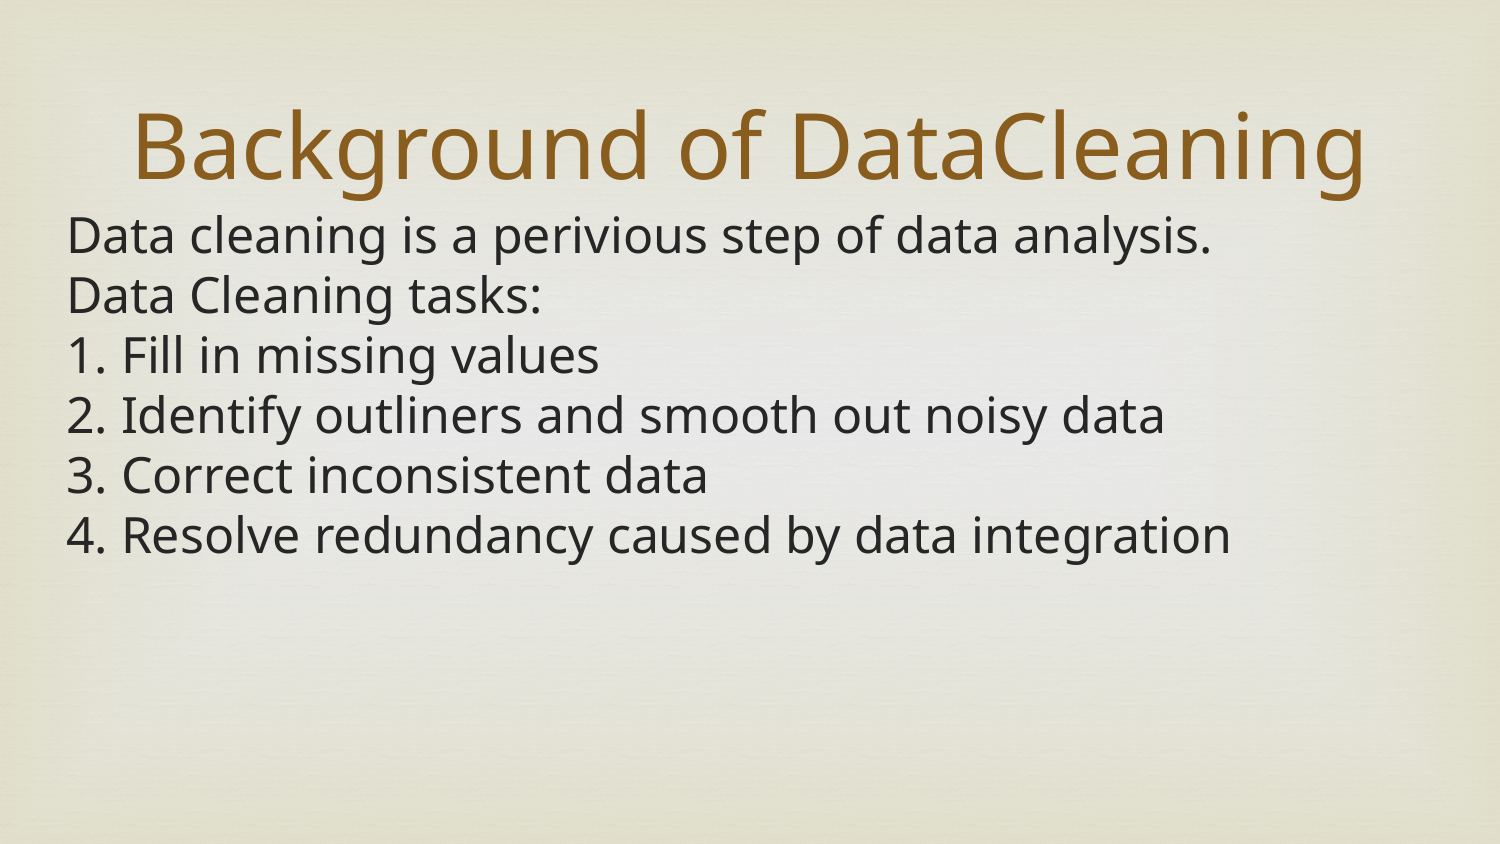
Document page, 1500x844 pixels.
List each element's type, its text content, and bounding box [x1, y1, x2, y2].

list Data cleaning is a perivious step of data analysis. Data Cleaning tasks: 1. Fill in missing values 2. Identify outliners and smooth out noisy data 3. Correct inconsistent data 4. Resolve redundancy caused by data integration [51, 189, 1449, 750]
title Background of DataCleaning [51, 72, 1449, 167]
